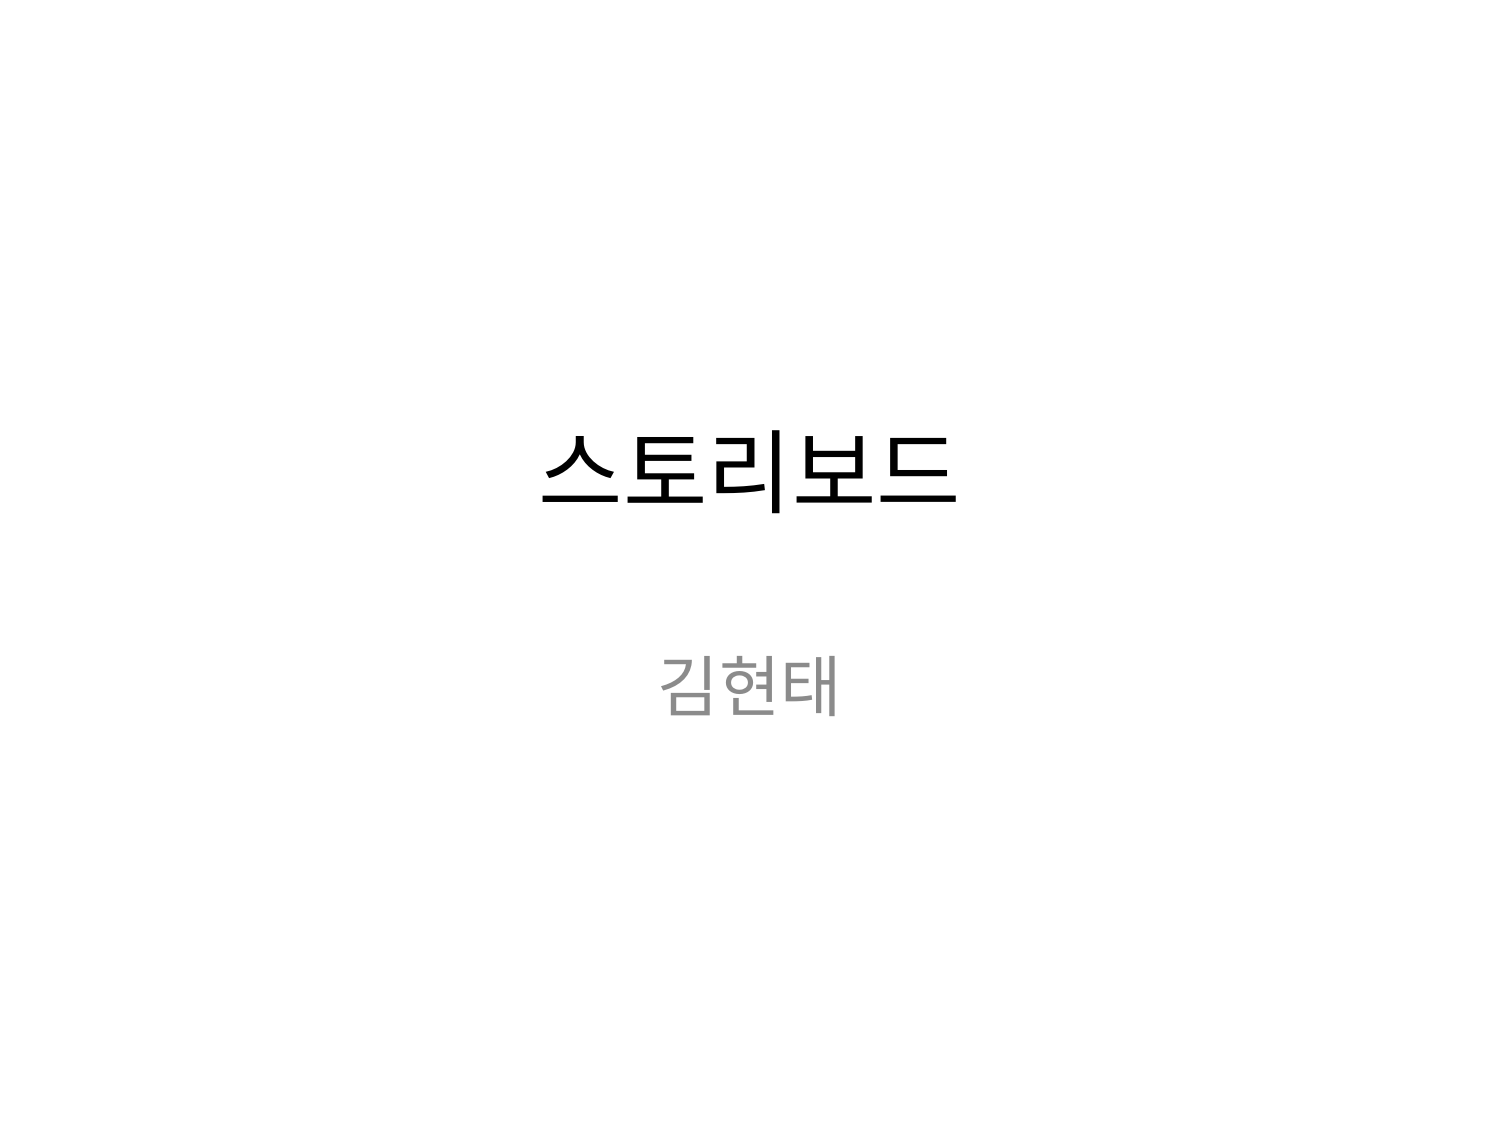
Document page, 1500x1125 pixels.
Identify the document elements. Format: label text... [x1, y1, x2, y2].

title 스토리보드 [112, 349, 1388, 591]
subtitle 김현태 [225, 637, 1275, 925]
